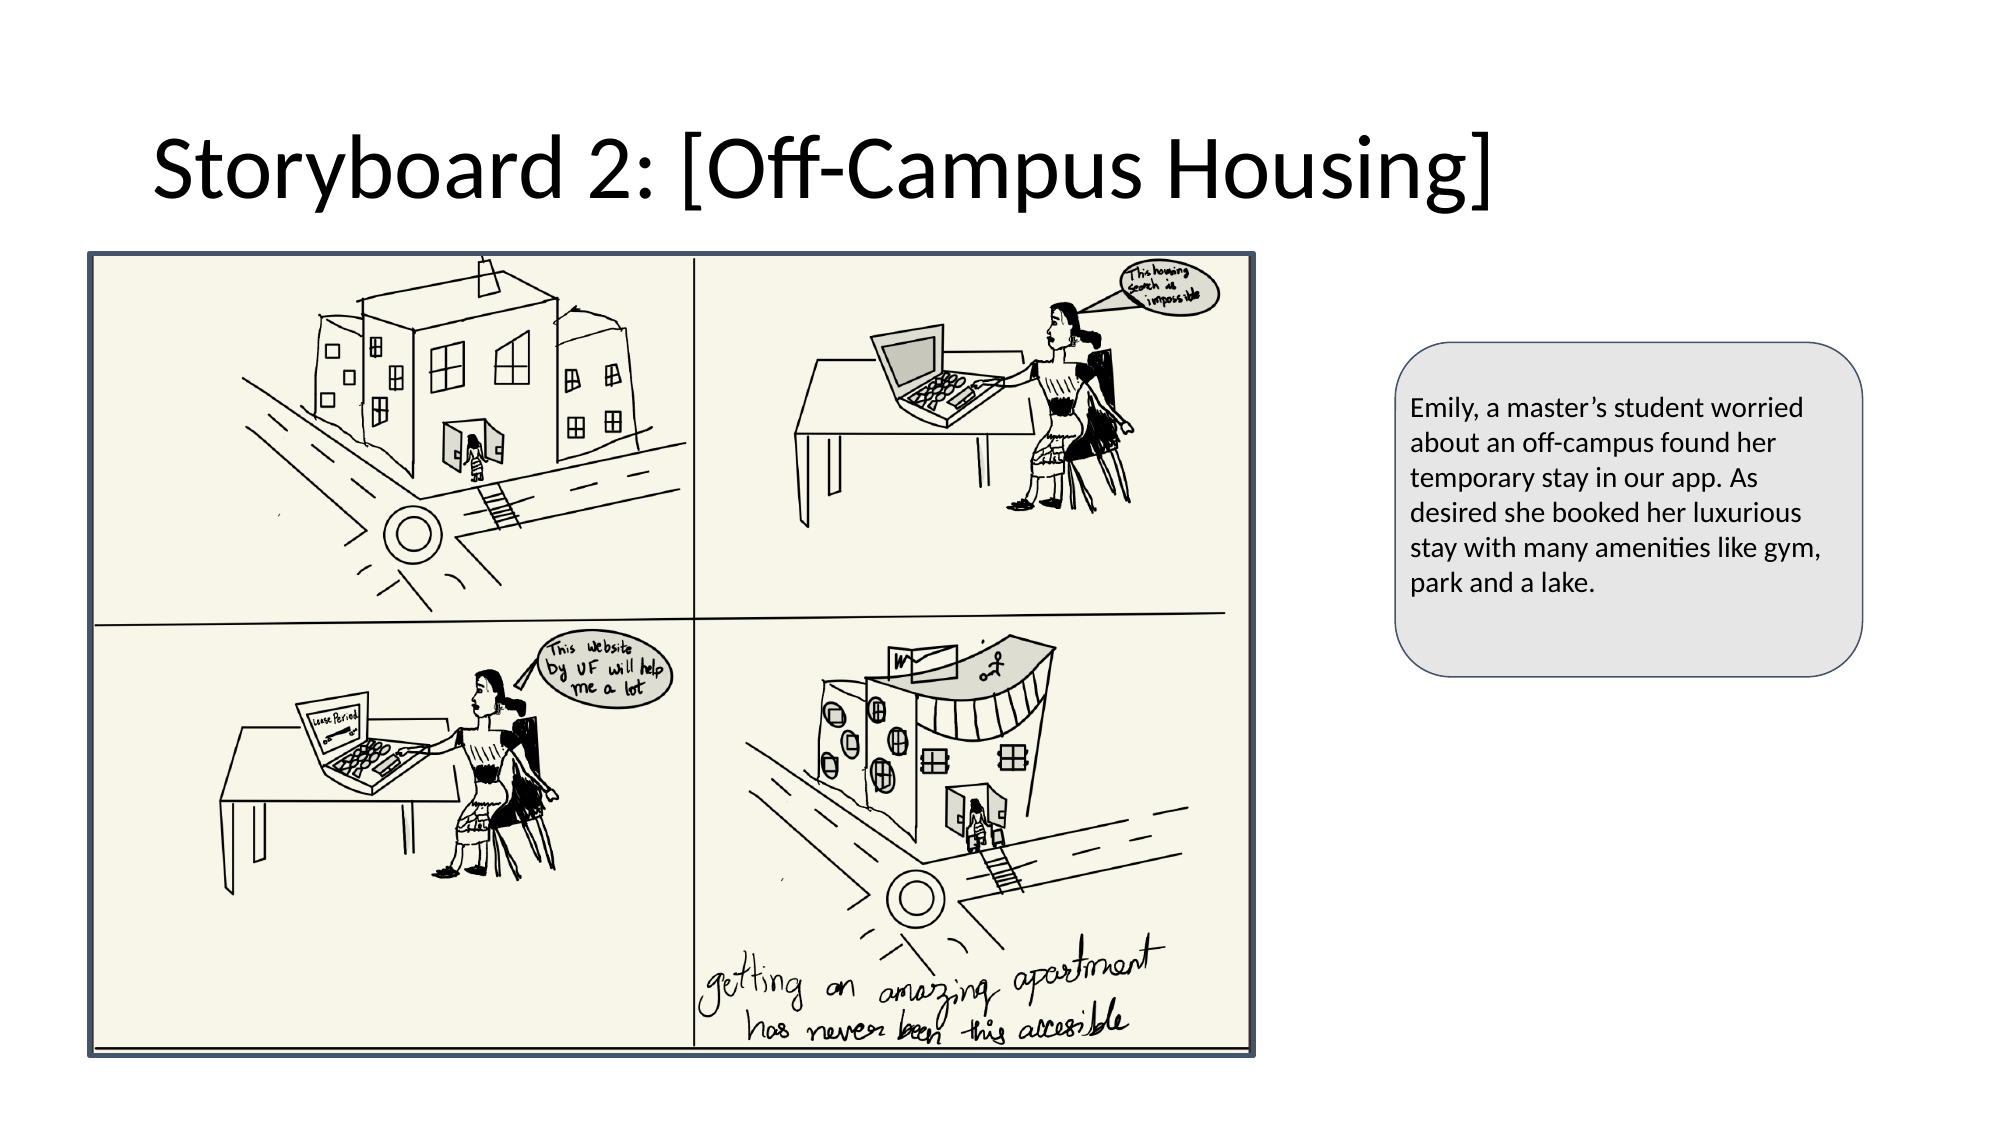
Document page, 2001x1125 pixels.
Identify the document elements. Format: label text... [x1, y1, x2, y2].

text_box Emily, a master’s student worried about an off-campus found her temporary stay in our app. As desired she booked her luxurious stay with many amenities like gym, park and a lake. [1395, 373, 1863, 614]
picture [91, 255, 1252, 1054]
text_box [1395, 614, 1863, 677]
text_box [1401, 342, 1857, 373]
title Storyboard 2: [Off-Campus Housing] [137, 59, 1863, 278]
